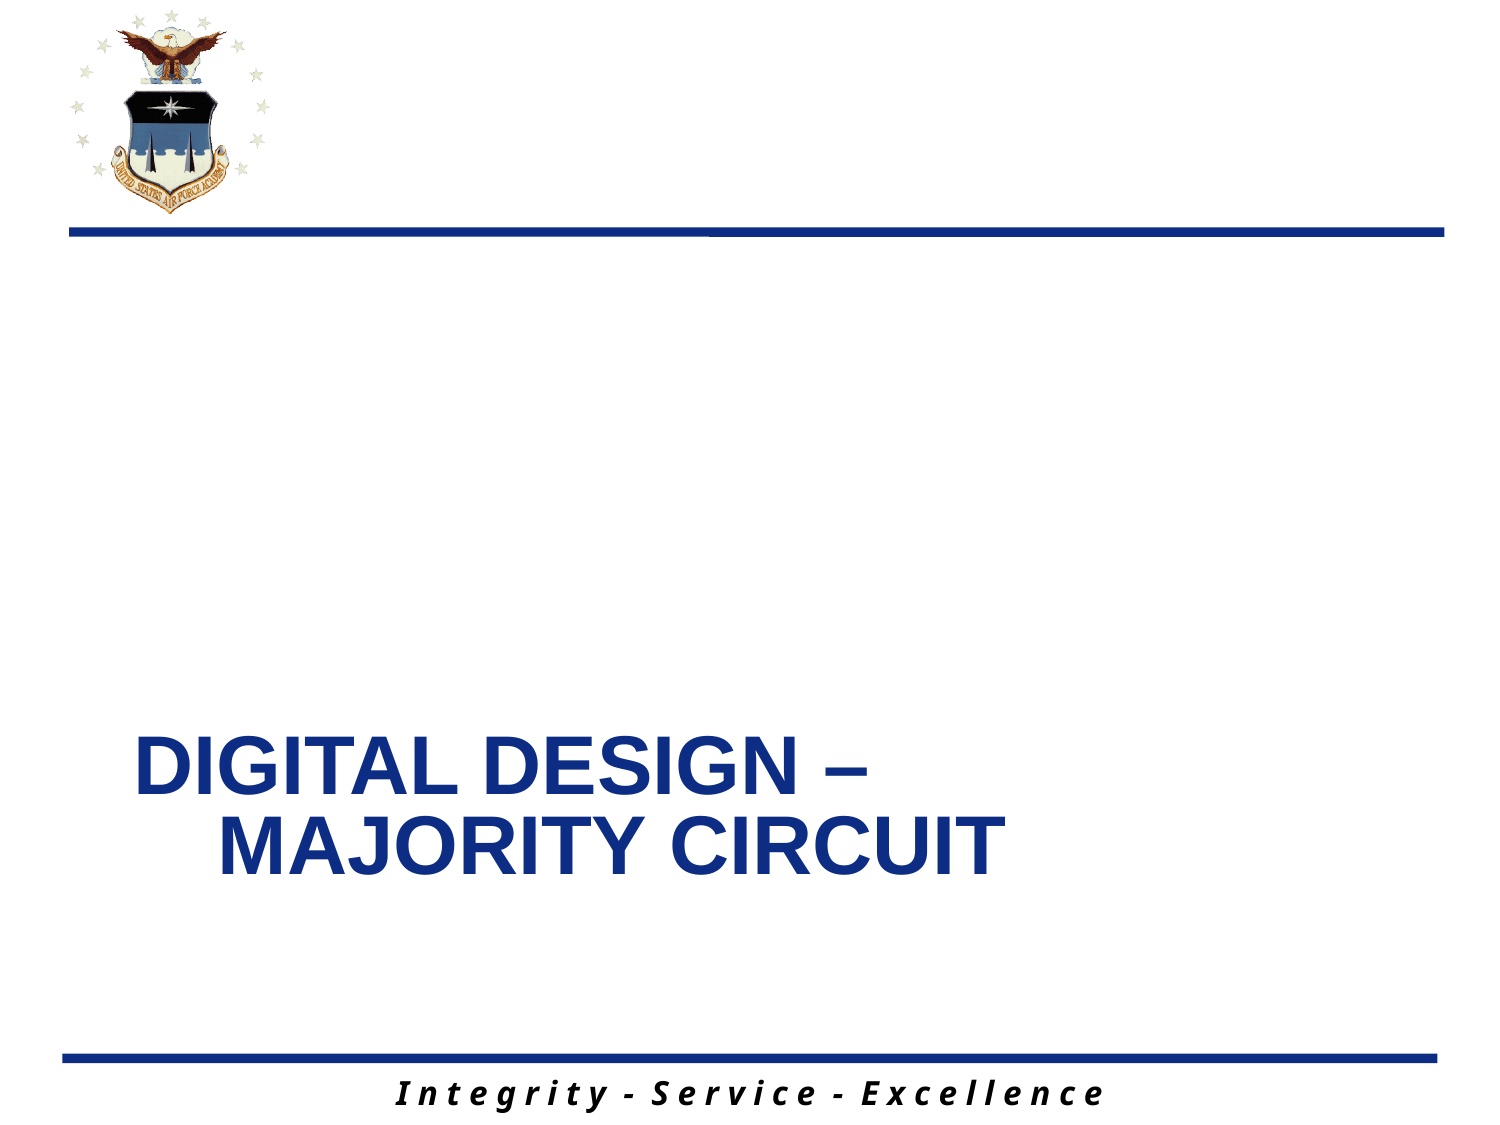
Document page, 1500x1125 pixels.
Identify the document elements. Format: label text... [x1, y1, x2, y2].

picture [63, 0, 275, 222]
slide_number 38 [1133, 1025, 1484, 1105]
title Digital Design – Majority Circuit [118, 722, 1394, 947]
